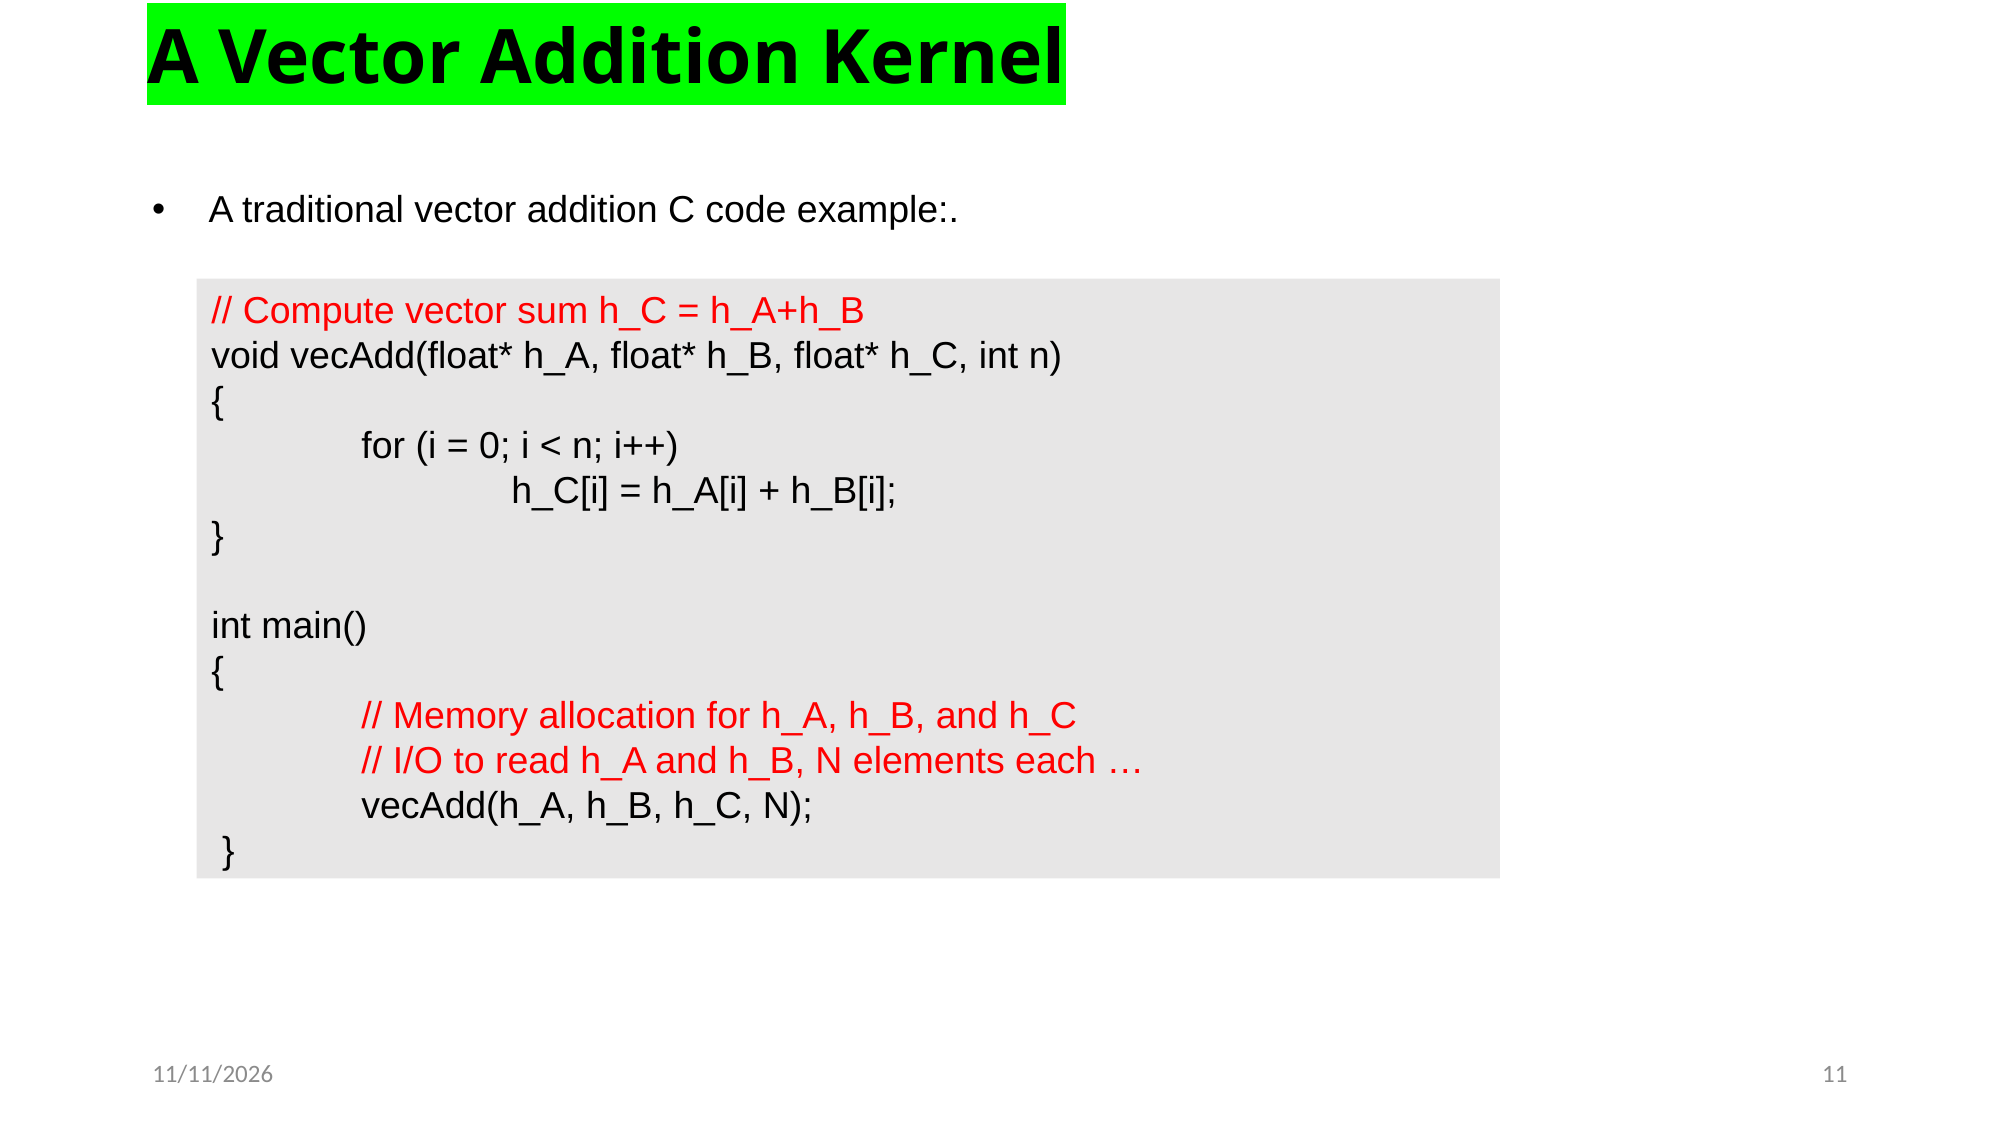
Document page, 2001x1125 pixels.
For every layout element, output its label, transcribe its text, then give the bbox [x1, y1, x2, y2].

text_box // Compute vector sum h_C = h_A+h_B void vecAdd(float* h_A, float* h_B, float* h_C, int n) { for (i = 0; i < n; i++) h_C[i] = h_A[i] + h_B[i]; } int main() { // Memory allocation for h_A, h_B, and h_C // I/O to read h_A and h_B, N elements each … vecAdd(h_A, h_B, h_C, N); } [196, 278, 1500, 879]
text_box A traditional vector addition C code example:. [137, 116, 1943, 979]
text_box A Vector Addition Kernel [132, 0, 1858, 121]
text_box 11 [1412, 1042, 1863, 1103]
text_box 12-02-2024 [137, 1042, 588, 1103]
